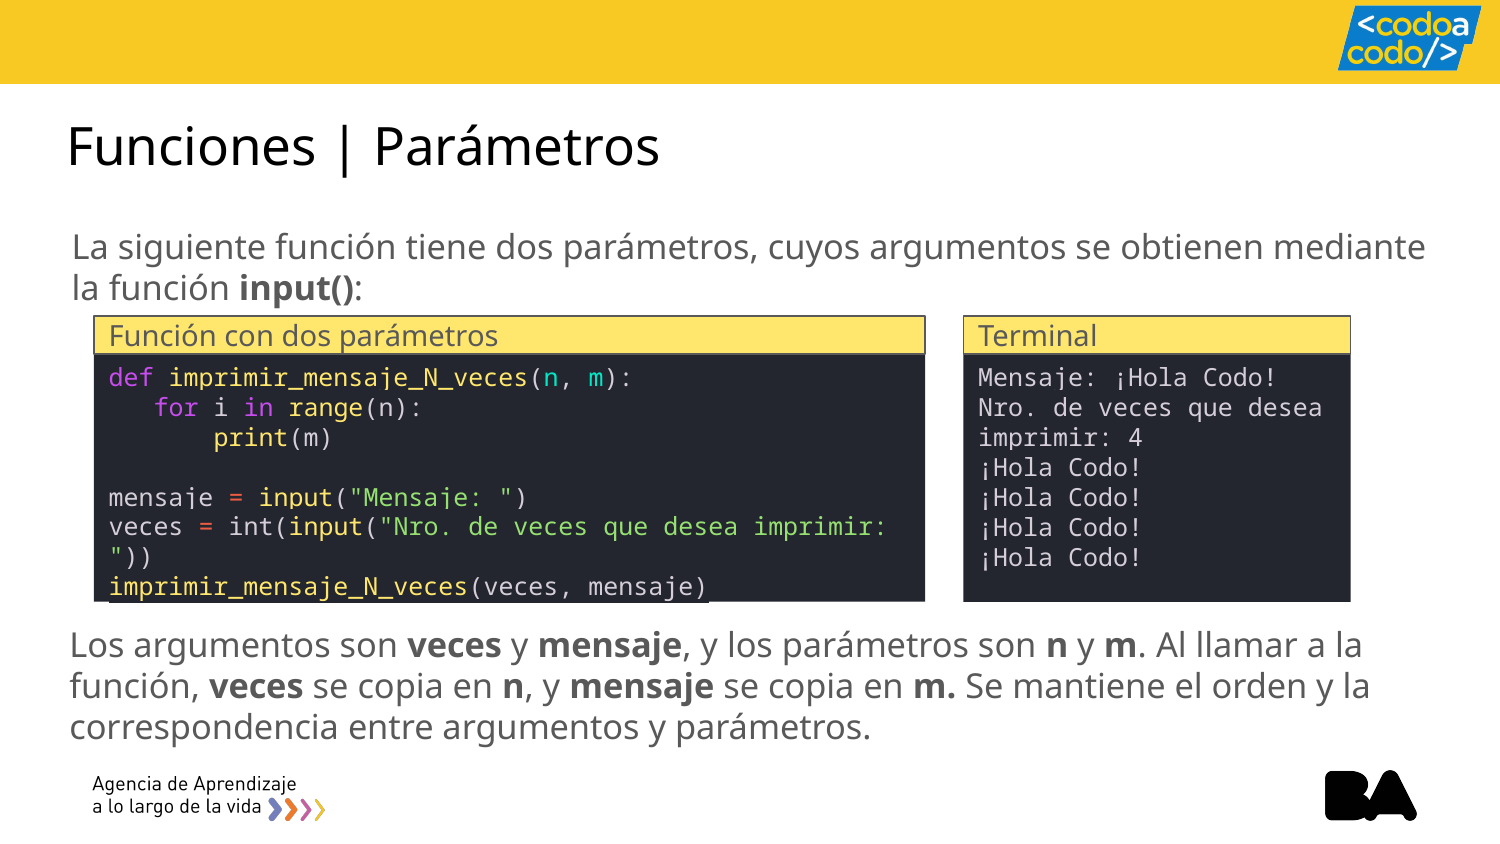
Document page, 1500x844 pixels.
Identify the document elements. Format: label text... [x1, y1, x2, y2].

text_box Mensaje: ¡Hola Codo! Nro. de veces que desea imprimir: 4 ¡Hola Codo! ¡Hola Codo! ¡Hola Codo! ¡Hola Codo! [963, 354, 1351, 602]
text_box Terminal [963, 316, 1351, 354]
title Funciones | Parámetros [51, 98, 1446, 192]
picture [1337, 5, 1482, 71]
picture [1325, 770, 1417, 821]
picture [70, 756, 344, 835]
text_box def imprimir_mensaje_N_veces(n, m): for i in range(n): print(m) mensaje = input("Mensaje: ") veces = int(input("Nro. de veces que desea imprimir: ")) imprimir_mensaje_N_veces(veces, mensaje) [93, 354, 926, 602]
text_box Los argumentos son veces y mensaje, y los parámetros son n y m. Al llamar a la función, veces se copia en n, y mensaje se copia en m. Se mantiene el orden y la correspondencia entre argumentos y parámetros. [69, 607, 1428, 748]
text_box Función con dos parámetros [93, 316, 926, 354]
text_box La siguiente función tiene dos parámetros, cuyos argumentos se obtienen mediante la función input(): [71, 210, 1430, 748]
